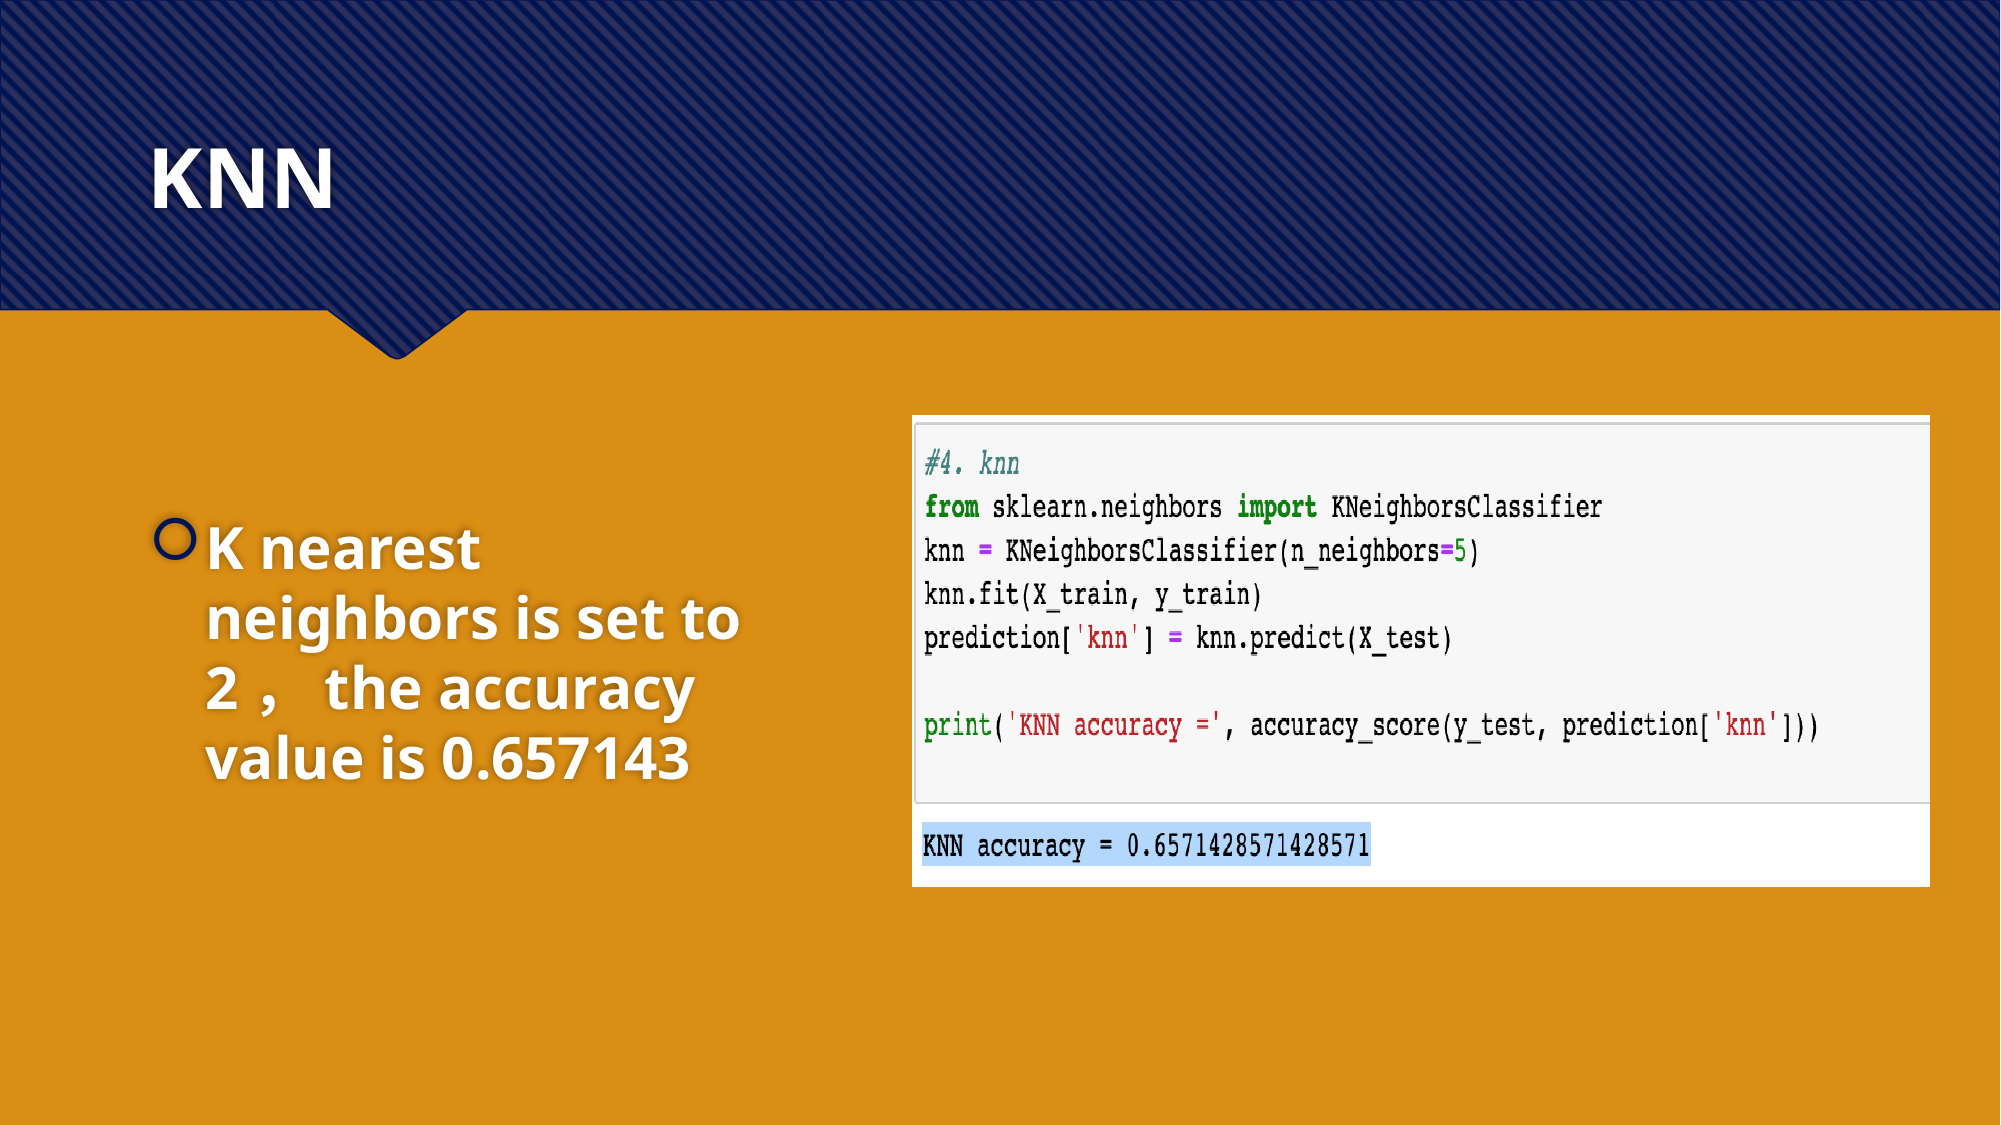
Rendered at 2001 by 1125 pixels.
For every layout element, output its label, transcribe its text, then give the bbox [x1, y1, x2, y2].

title KNN [132, 73, 1868, 233]
picture [912, 415, 1930, 887]
list K nearest neighbors is set to 2，the accuracy value is 0.657143 [134, 341, 792, 962]
